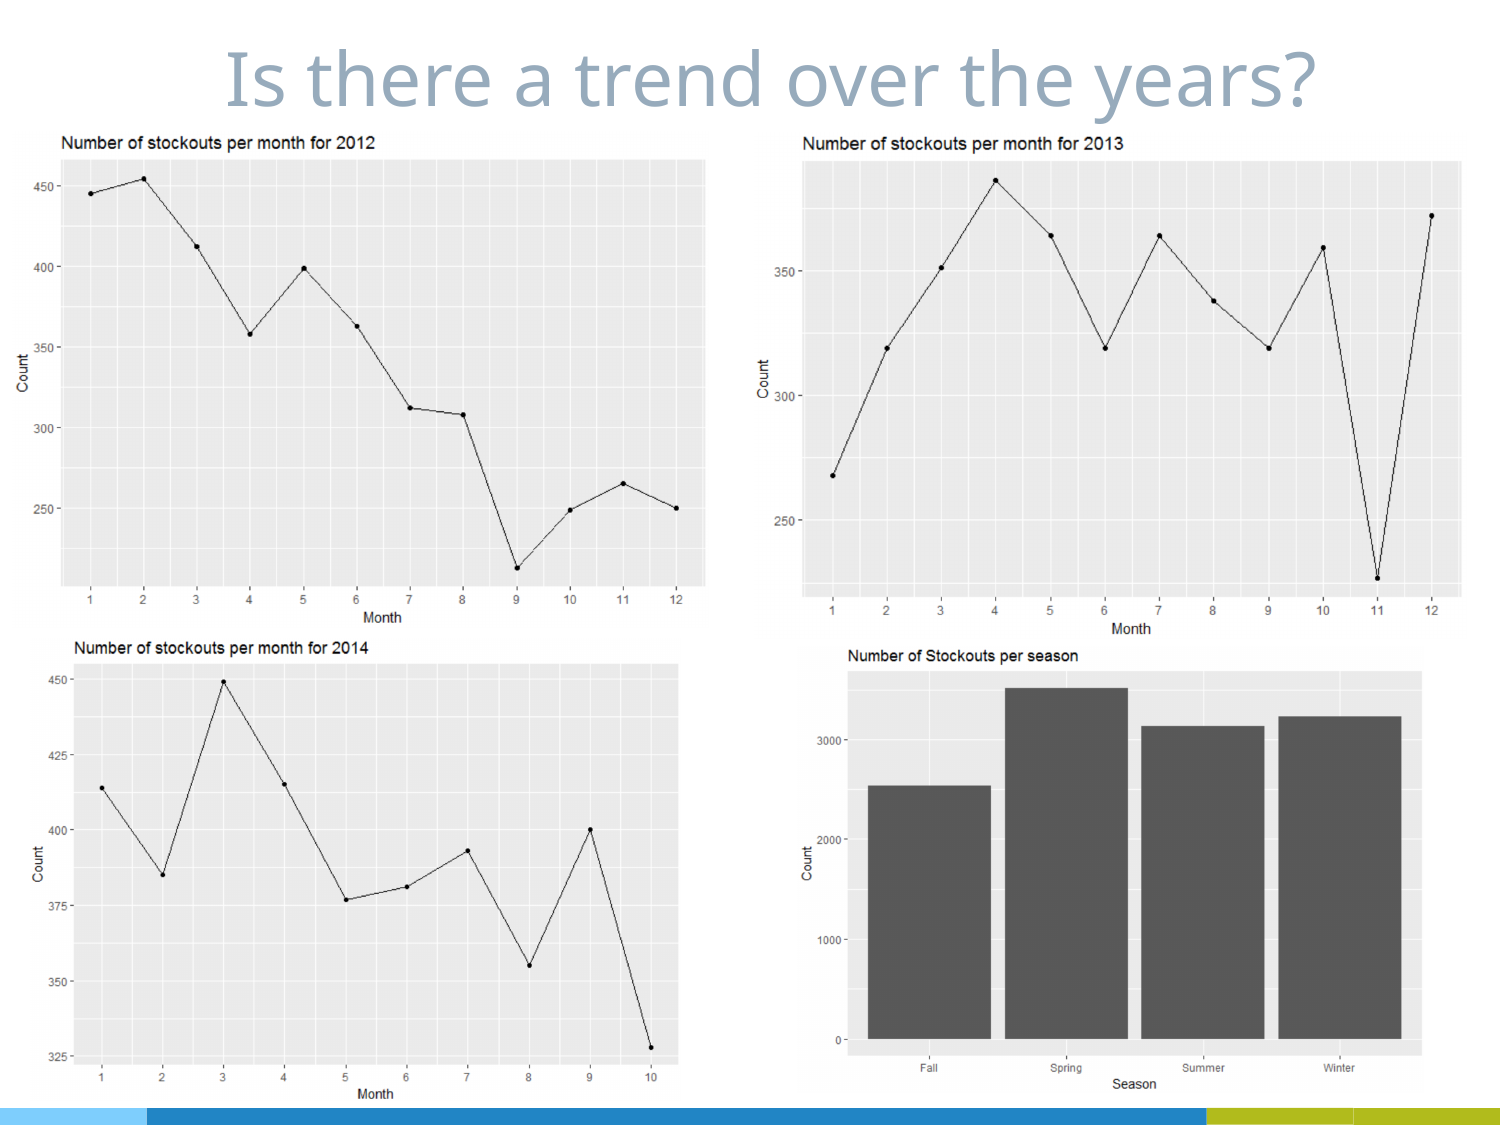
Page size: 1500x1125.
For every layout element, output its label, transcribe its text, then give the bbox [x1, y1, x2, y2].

picture [754, 132, 1468, 640]
picture [12, 131, 709, 628]
picture [29, 638, 681, 1101]
picture [797, 646, 1425, 1093]
title Is there a trend over the years? [101, 16, 1442, 139]
